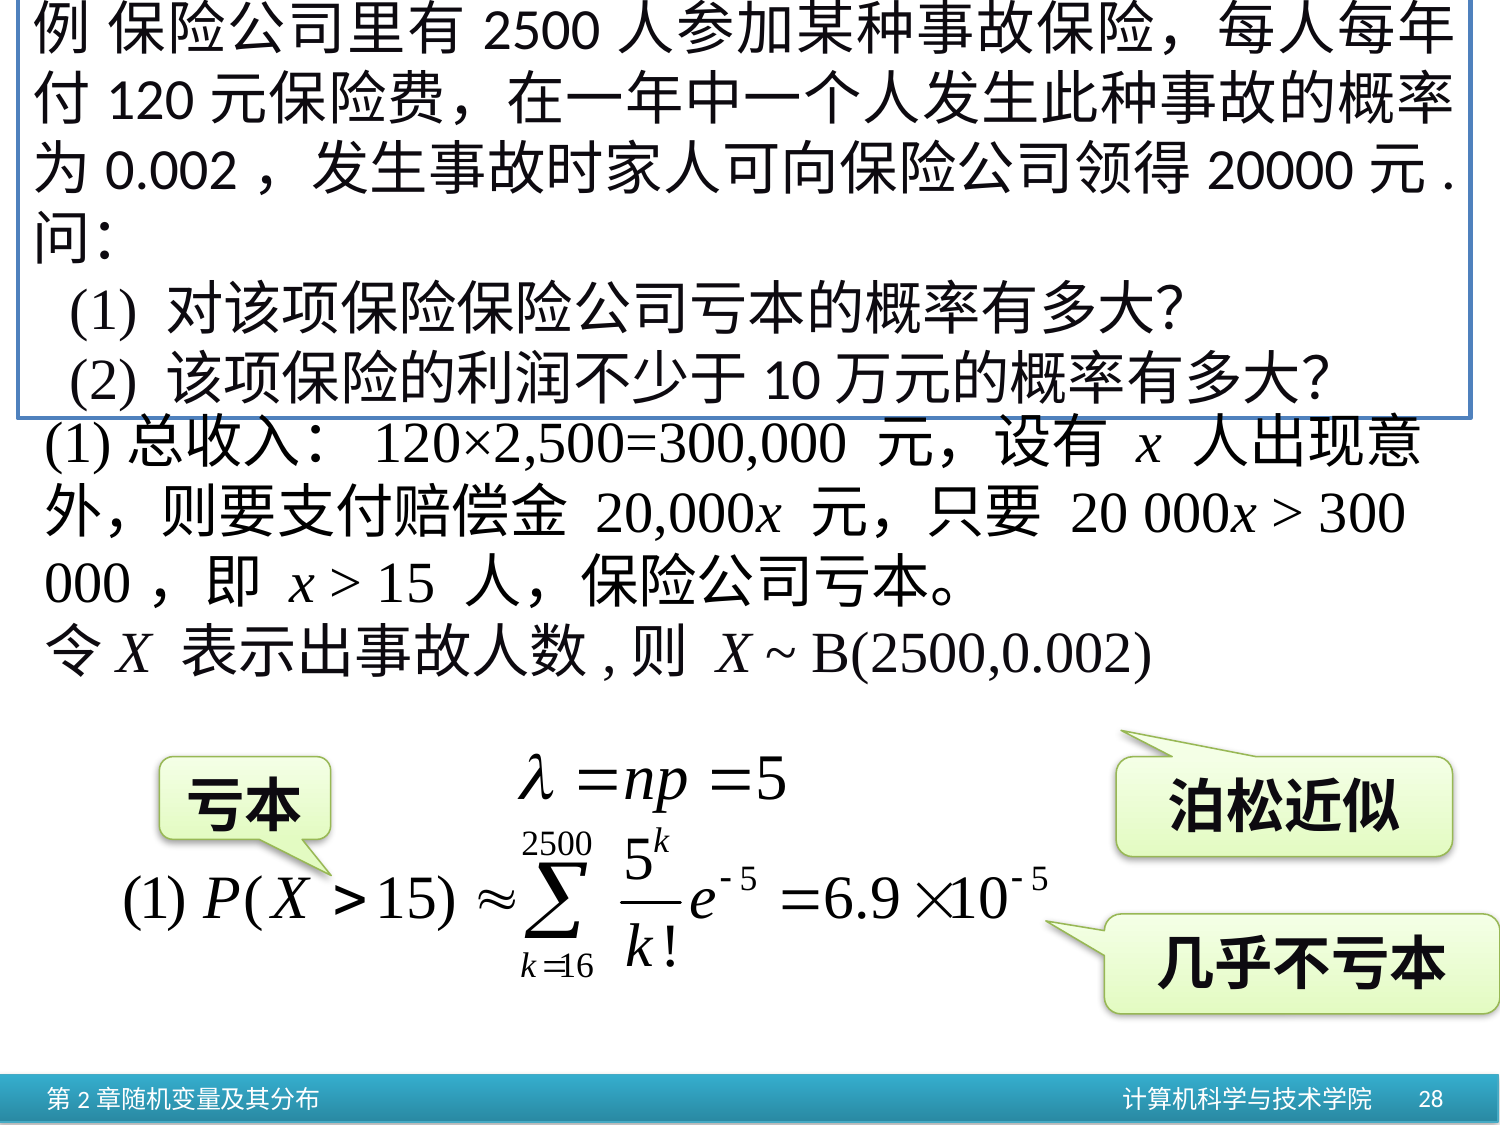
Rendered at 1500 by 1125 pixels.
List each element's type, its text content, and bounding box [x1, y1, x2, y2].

text_box 泊松近似 [1115, 729, 1454, 858]
text_box 几乎不亏本 [1071, 913, 1500, 1015]
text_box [508, 739, 796, 808]
text_box 亏本 [158, 755, 332, 808]
text_box 例 保险公司里有2500人参加某种事故保险，每人每年付120元保险费，在一年中一个人发生此种事故的概率为0.002，发生事故时家人可向保险公司领得20000元. 问： (1) 对该项保险保险公司亏本的概率有多大？ (2) 该项保险的利润不少于10万元的概率有多大？ [16, 0, 1473, 420]
text_box (1)总收入：120×2,500=300,000 元，设有 x 人出现意外，则要支付赔偿金 20,000x 元，只要 20 000x > 300 000，即 x > 15 人，保险公司亏本。 令X 表示出事故人数,则 X ~ B(2500,0.002) [29, 397, 1459, 692]
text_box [114, 809, 1067, 991]
